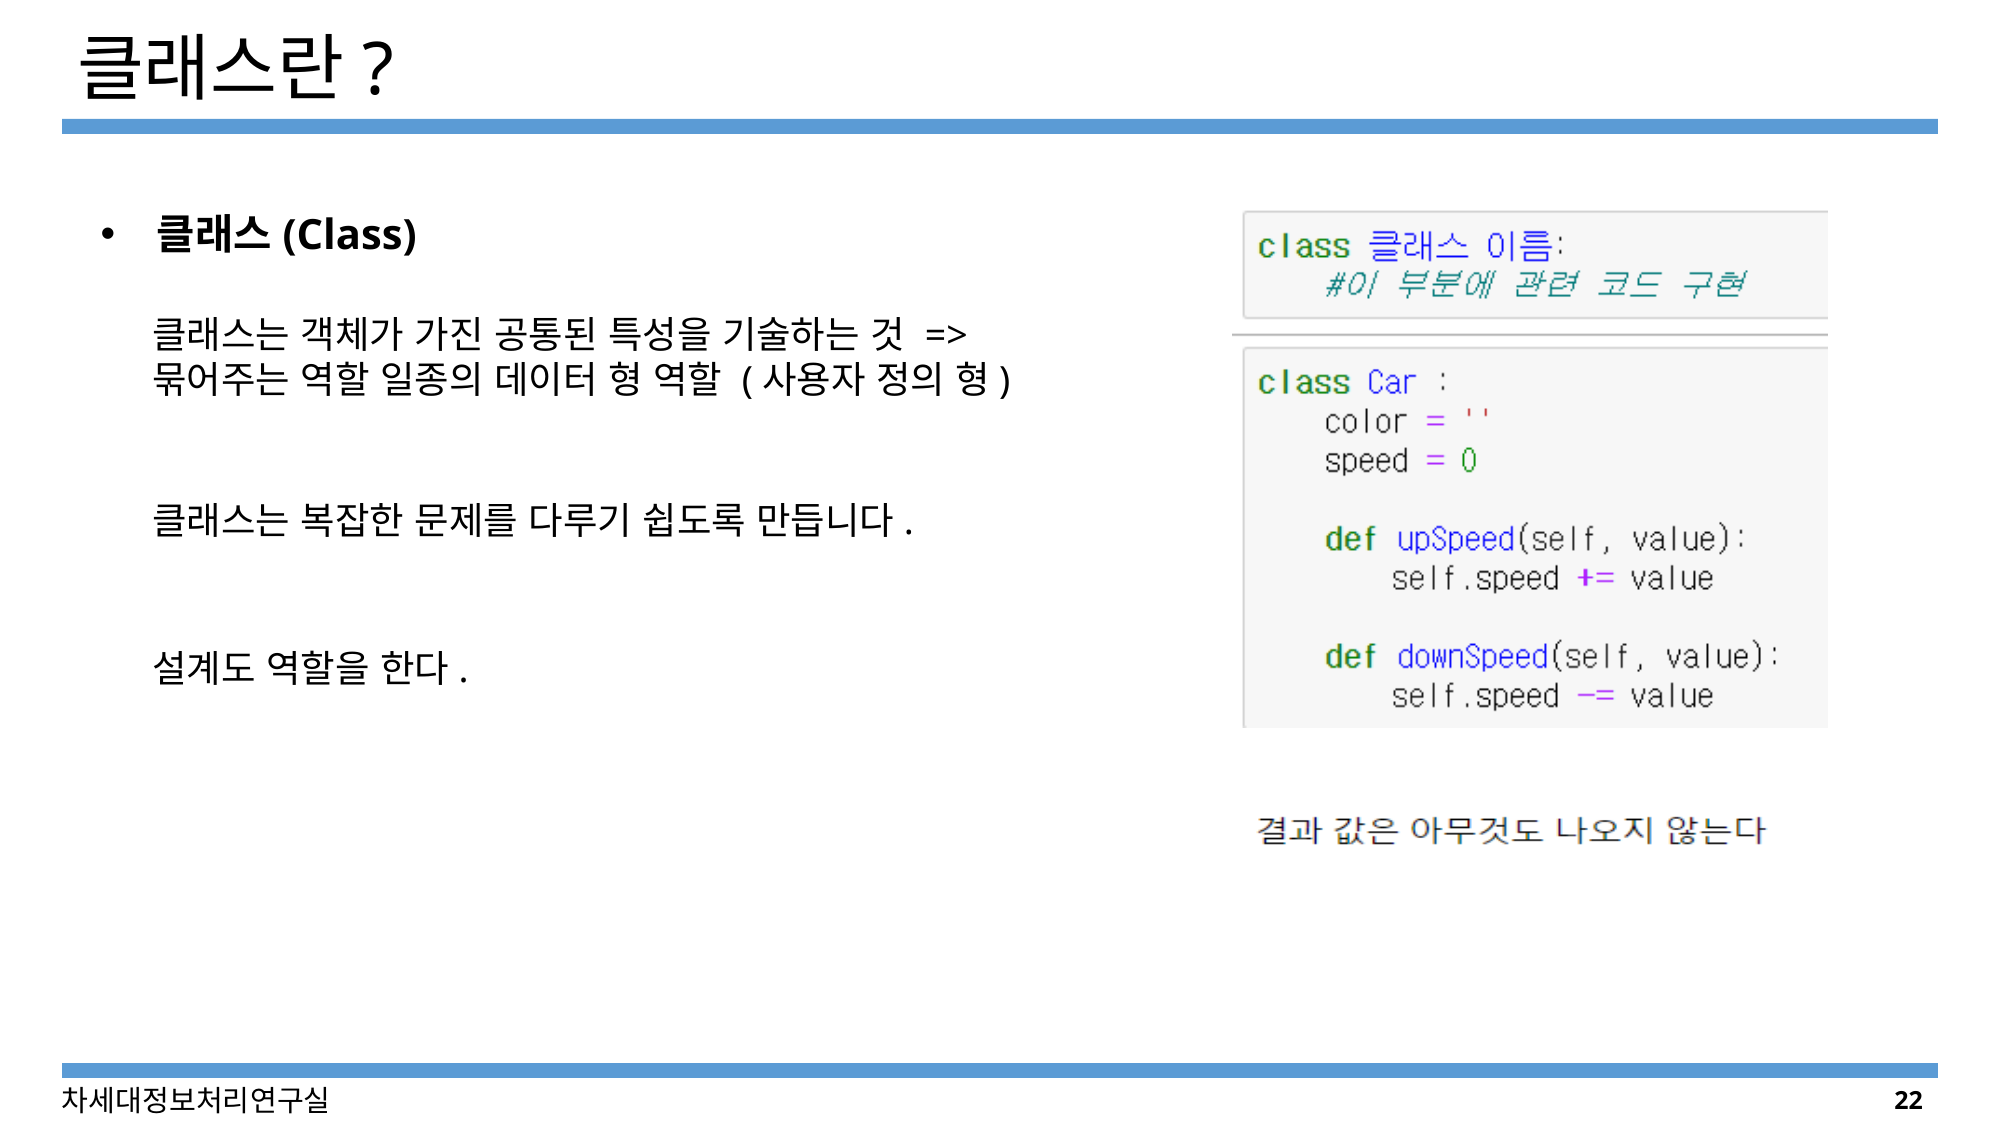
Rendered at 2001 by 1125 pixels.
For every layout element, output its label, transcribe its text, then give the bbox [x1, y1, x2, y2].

picture [1232, 200, 1829, 728]
picture [1228, 784, 1829, 873]
text_box 클래스는 복잡한 문제를 다루기 쉽도록 만듭니다. [137, 489, 1135, 550]
text_box 설계도 역할을 한다. [137, 637, 1135, 698]
slide_number 22 [1487, 1079, 1938, 1125]
title 클래스란? [62, 24, 1564, 118]
text_box 클래스(Class) [46, 200, 472, 266]
text_box 클래스는 객체가 가진 공통된 특성을 기술하는 것 => 묶어주는 역할 일종의 데이터 형 역할 (사용자 정의 형) [137, 303, 1075, 409]
